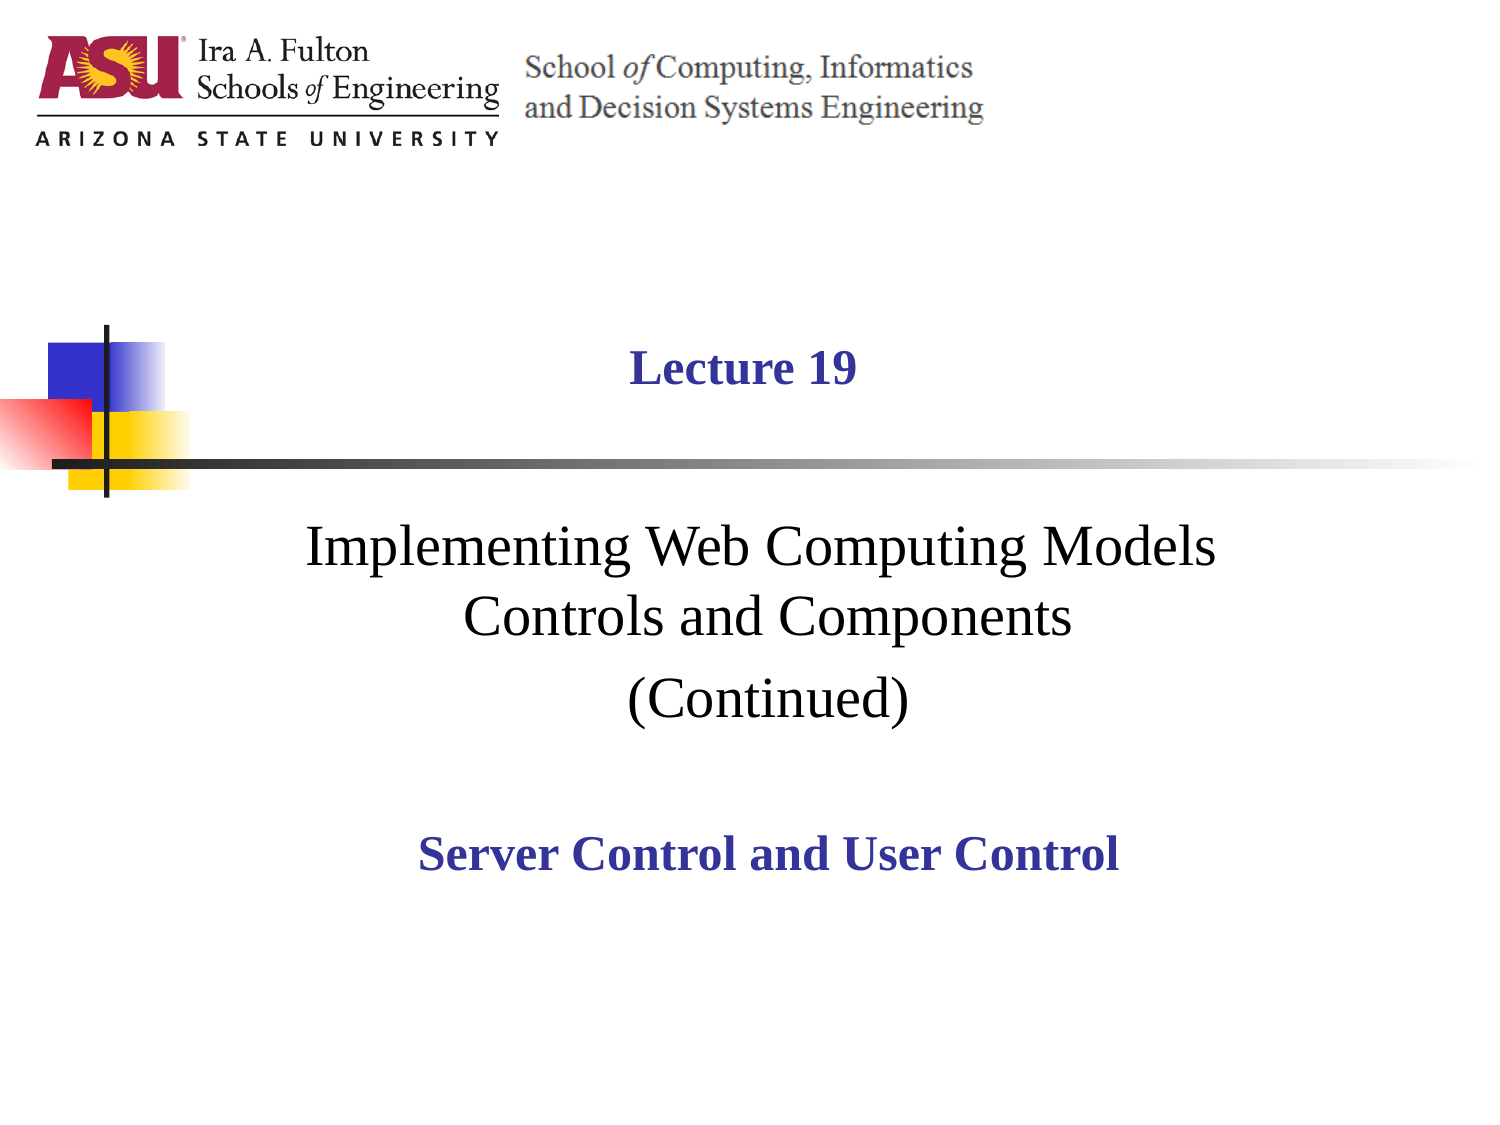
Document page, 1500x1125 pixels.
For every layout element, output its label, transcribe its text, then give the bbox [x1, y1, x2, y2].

subtitle Implementing Web Computing Models Controls and Components (Continued) Server Control and User Control [200, 500, 1338, 900]
title Lecture 19 [49, 260, 1438, 463]
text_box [35, 35, 988, 147]
